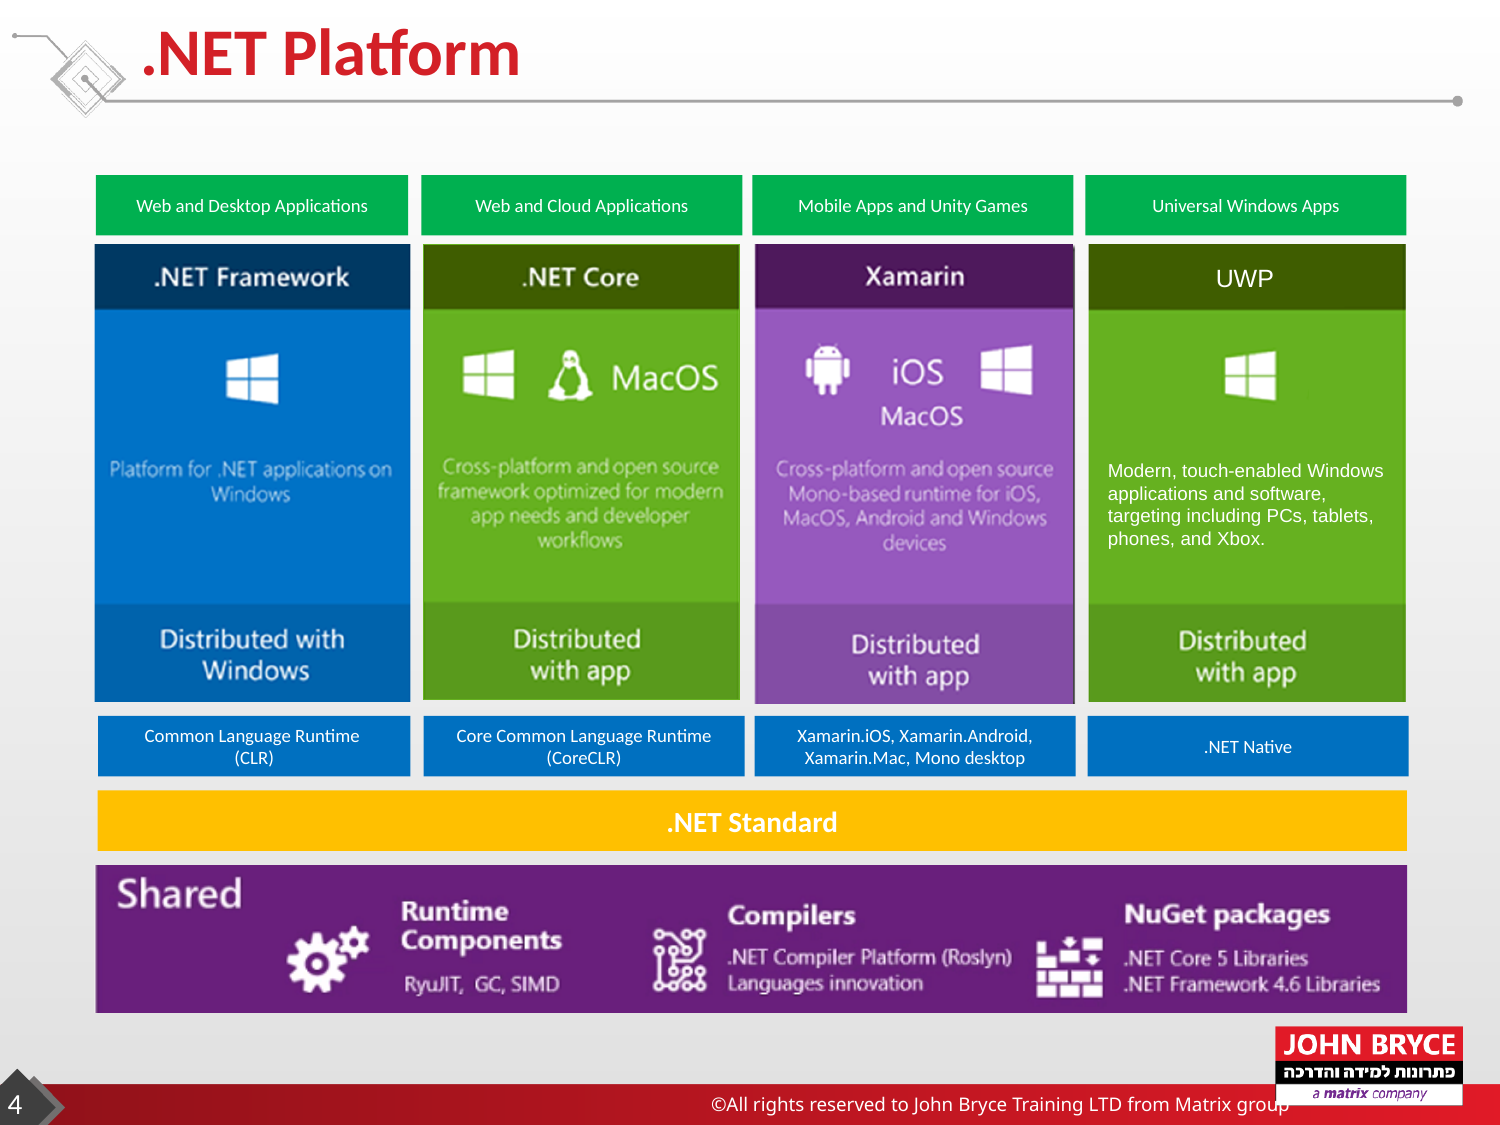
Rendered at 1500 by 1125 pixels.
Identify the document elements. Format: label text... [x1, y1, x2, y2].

slide_number 4 [0, 1077, 100, 1125]
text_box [1088, 244, 1408, 702]
picture [1419, 33, 1463, 118]
text_box .NET Native [1087, 715, 1410, 777]
text_box Web and Desktop Applications [95, 174, 409, 236]
title .NET Platform [125, 0, 1419, 118]
text_box Web and Cloud Applications [420, 174, 743, 236]
text_box Mobile Apps and Unity Games [751, 174, 1074, 236]
picture [94, 244, 411, 702]
text_box Xamarin.iOS, Xamarin.Android, Xamarin.Mac, Mono desktop [754, 715, 1077, 777]
text_box .NET Standard [97, 789, 1408, 852]
picture [0, 1026, 1500, 1125]
picture [94, 865, 1408, 1013]
text_box Core Common Language Runtime (CoreCLR) [423, 715, 746, 777]
picture [12, 33, 125, 118]
text_box Universal Windows Apps [1084, 174, 1407, 236]
picture [754, 244, 1076, 704]
text_box Common Language Runtime (CLR) [97, 715, 412, 777]
picture [423, 244, 740, 700]
